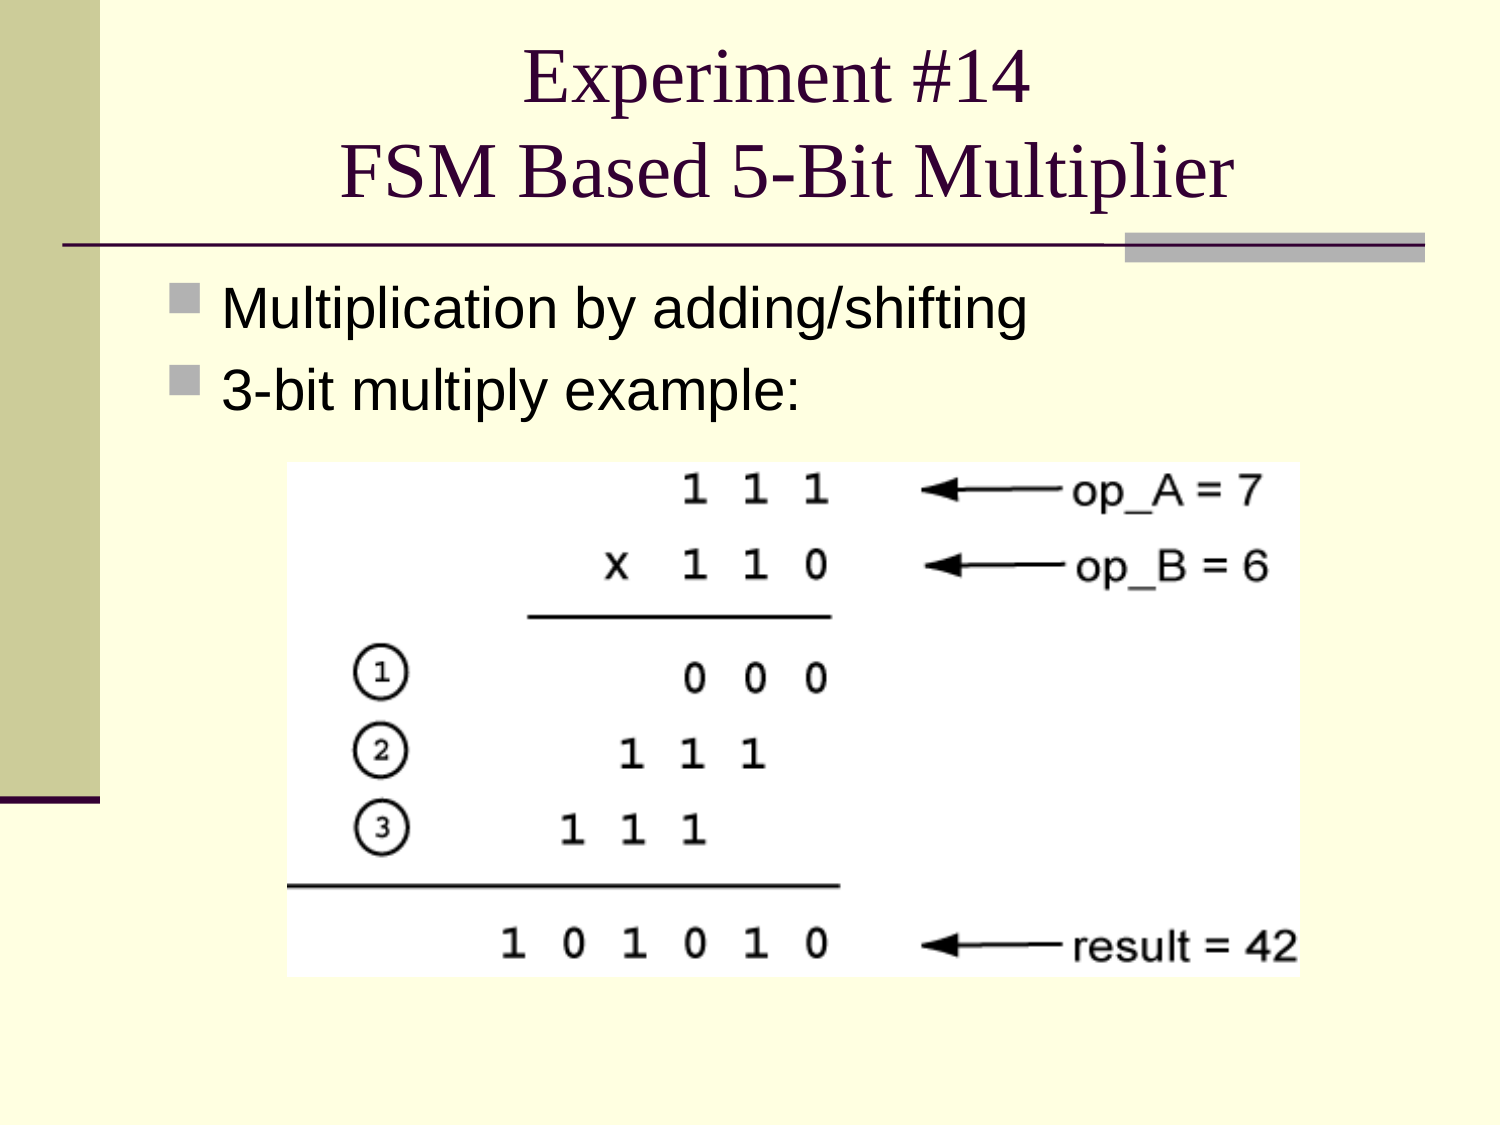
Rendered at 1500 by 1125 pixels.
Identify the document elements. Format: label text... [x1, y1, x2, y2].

title Experiment #14 FSM Based 5-Bit Multiplier [150, 24, 1425, 213]
list Multiplication by adding/shifting 3-bit multiply example: [150, 262, 1425, 1006]
picture [287, 462, 1301, 978]
